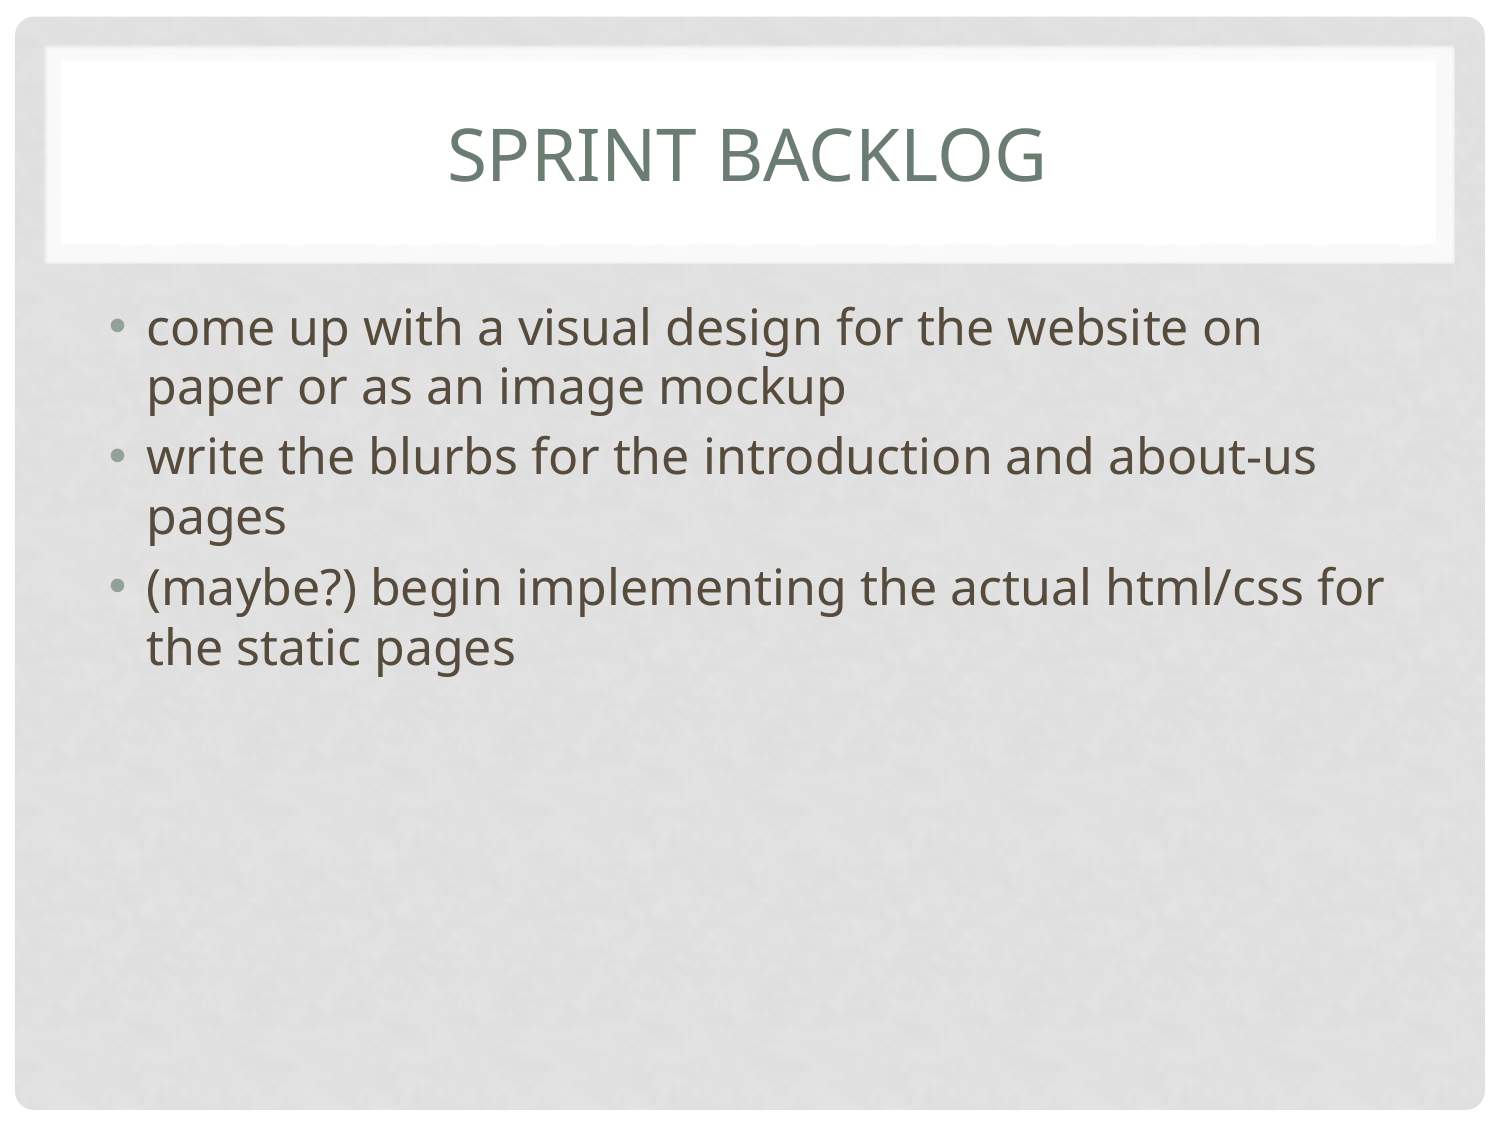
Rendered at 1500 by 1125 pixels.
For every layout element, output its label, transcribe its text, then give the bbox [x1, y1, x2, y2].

title Sprint Backlog [69, 66, 1425, 238]
list come up with a visual design for the website on paper or as an image mockup write the blurbs for the introduction and about-us pages (maybe?) begin implementing the actual html/css for the static pages [75, 287, 1425, 1005]
